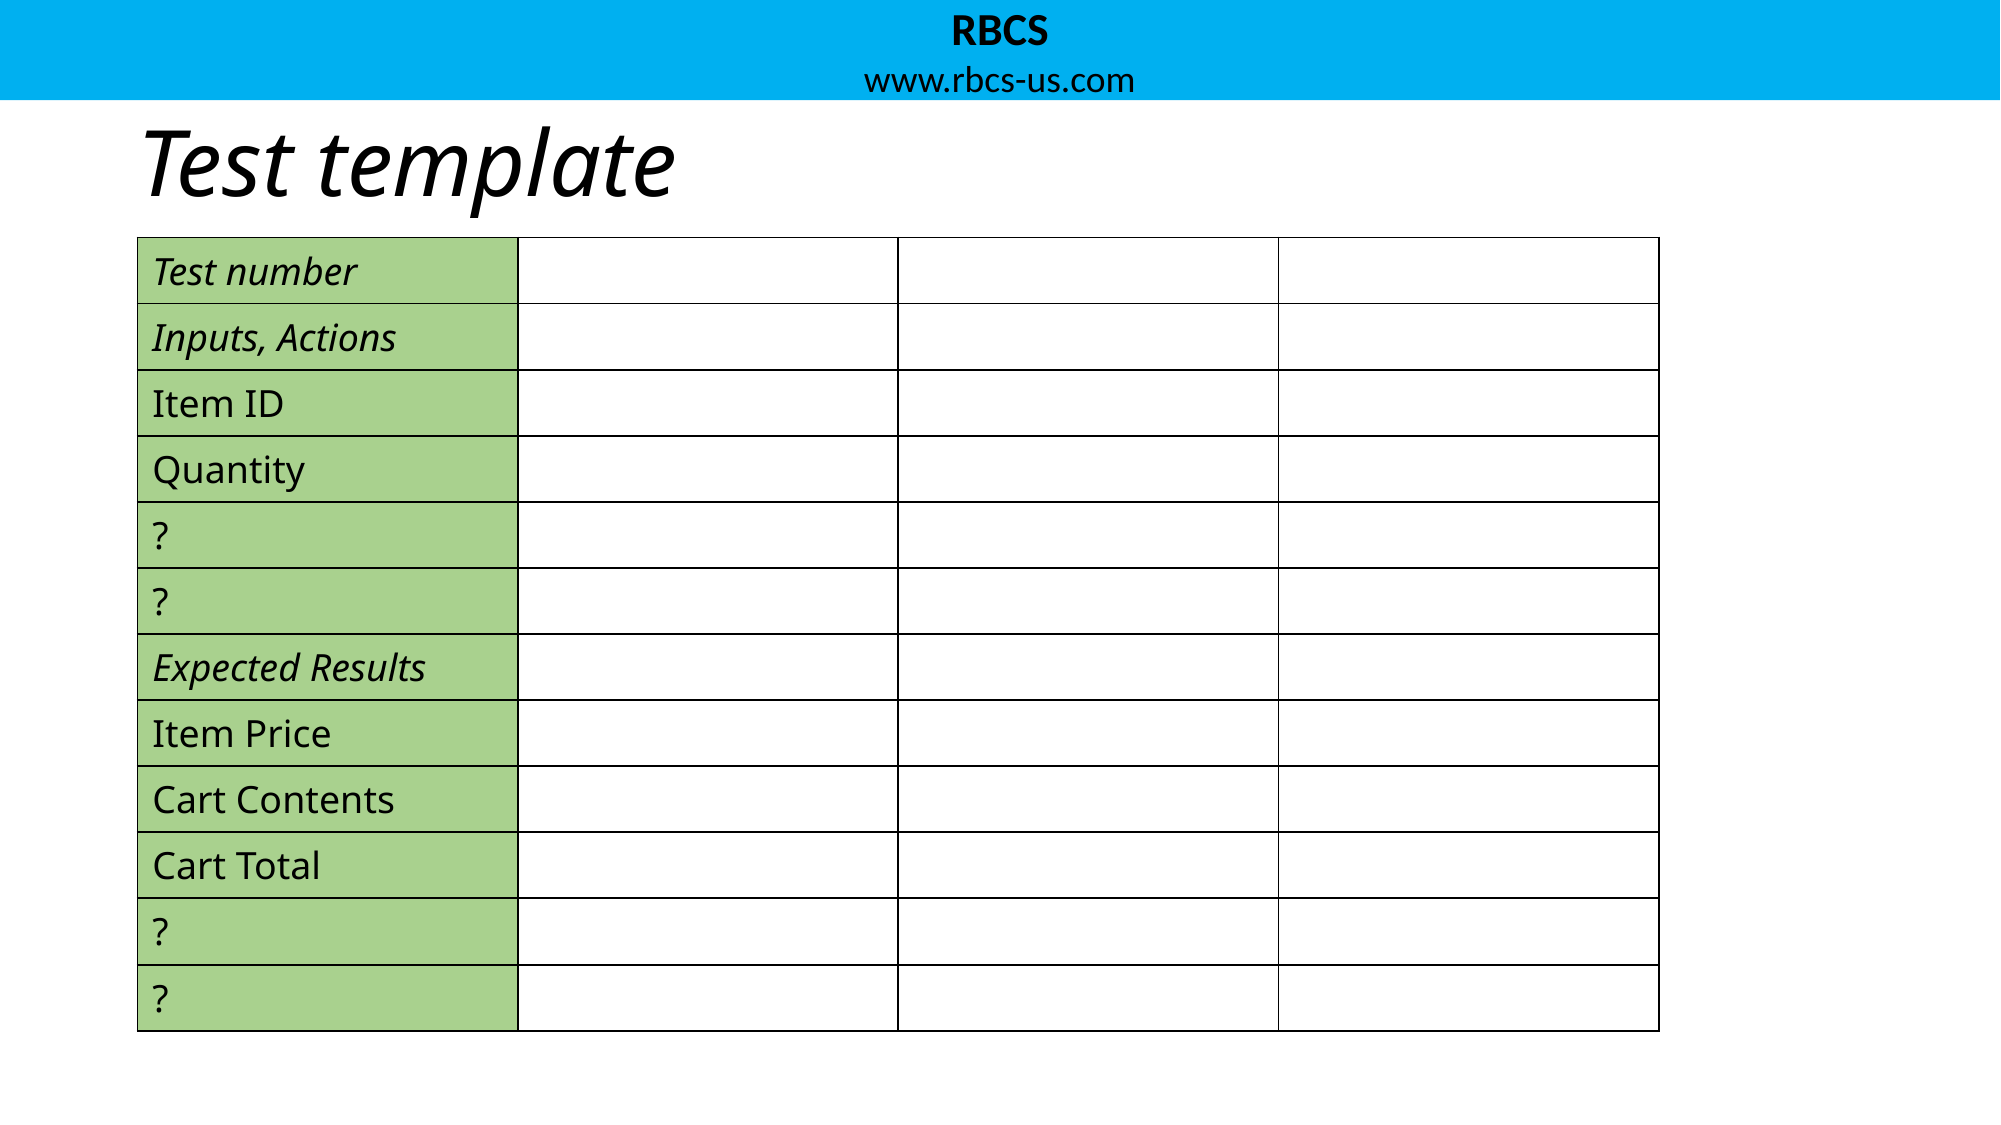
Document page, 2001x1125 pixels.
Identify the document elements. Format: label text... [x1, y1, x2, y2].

table_header Test number [138, 238, 517, 303]
table_cell [519, 966, 897, 1030]
table_cell [519, 437, 897, 501]
table_cell Inputs, Actions [138, 304, 517, 369]
table_cell [899, 966, 1278, 1030]
table_cell [519, 635, 897, 699]
table_cell [519, 899, 897, 964]
table_cell [1279, 304, 1658, 369]
table_header [519, 238, 897, 303]
table_cell [519, 371, 897, 435]
table_cell Quantity [138, 437, 517, 501]
table_cell ? [138, 899, 517, 964]
title Test template [137, 87, 1863, 238]
table_cell ? [138, 503, 517, 567]
table_cell Expected Results [138, 635, 517, 699]
table_cell [899, 503, 1278, 567]
table_cell [1279, 966, 1658, 1030]
table_cell [899, 635, 1278, 699]
table_cell [519, 767, 897, 831]
table_cell [519, 833, 897, 897]
table_cell Item Price [138, 701, 517, 765]
table_cell [899, 569, 1278, 633]
table_cell [519, 304, 897, 369]
table_cell [899, 371, 1278, 435]
table_cell Cart Total [138, 833, 517, 897]
table_cell [1279, 833, 1658, 897]
table_cell Cart Contents [138, 767, 517, 831]
table_cell Item ID [138, 371, 517, 435]
table_cell [1279, 701, 1658, 765]
table_cell [1279, 767, 1658, 831]
table_header [1279, 238, 1658, 303]
table_cell [899, 767, 1278, 831]
table_cell [1279, 569, 1658, 633]
table_cell [519, 701, 897, 765]
table_cell [899, 899, 1278, 964]
table_cell [899, 701, 1278, 765]
table_cell ? [138, 569, 517, 633]
table_cell [899, 304, 1278, 369]
table_cell [1279, 371, 1658, 435]
table_cell [519, 569, 897, 633]
table_cell [1279, 899, 1658, 964]
table_cell [1279, 635, 1658, 699]
table_cell [1279, 503, 1658, 567]
table_cell [899, 833, 1278, 897]
table_header [899, 238, 1278, 303]
table_cell [1279, 437, 1658, 501]
table_cell [519, 503, 897, 567]
table_cell ? [138, 966, 517, 1030]
table_cell [899, 437, 1278, 501]
